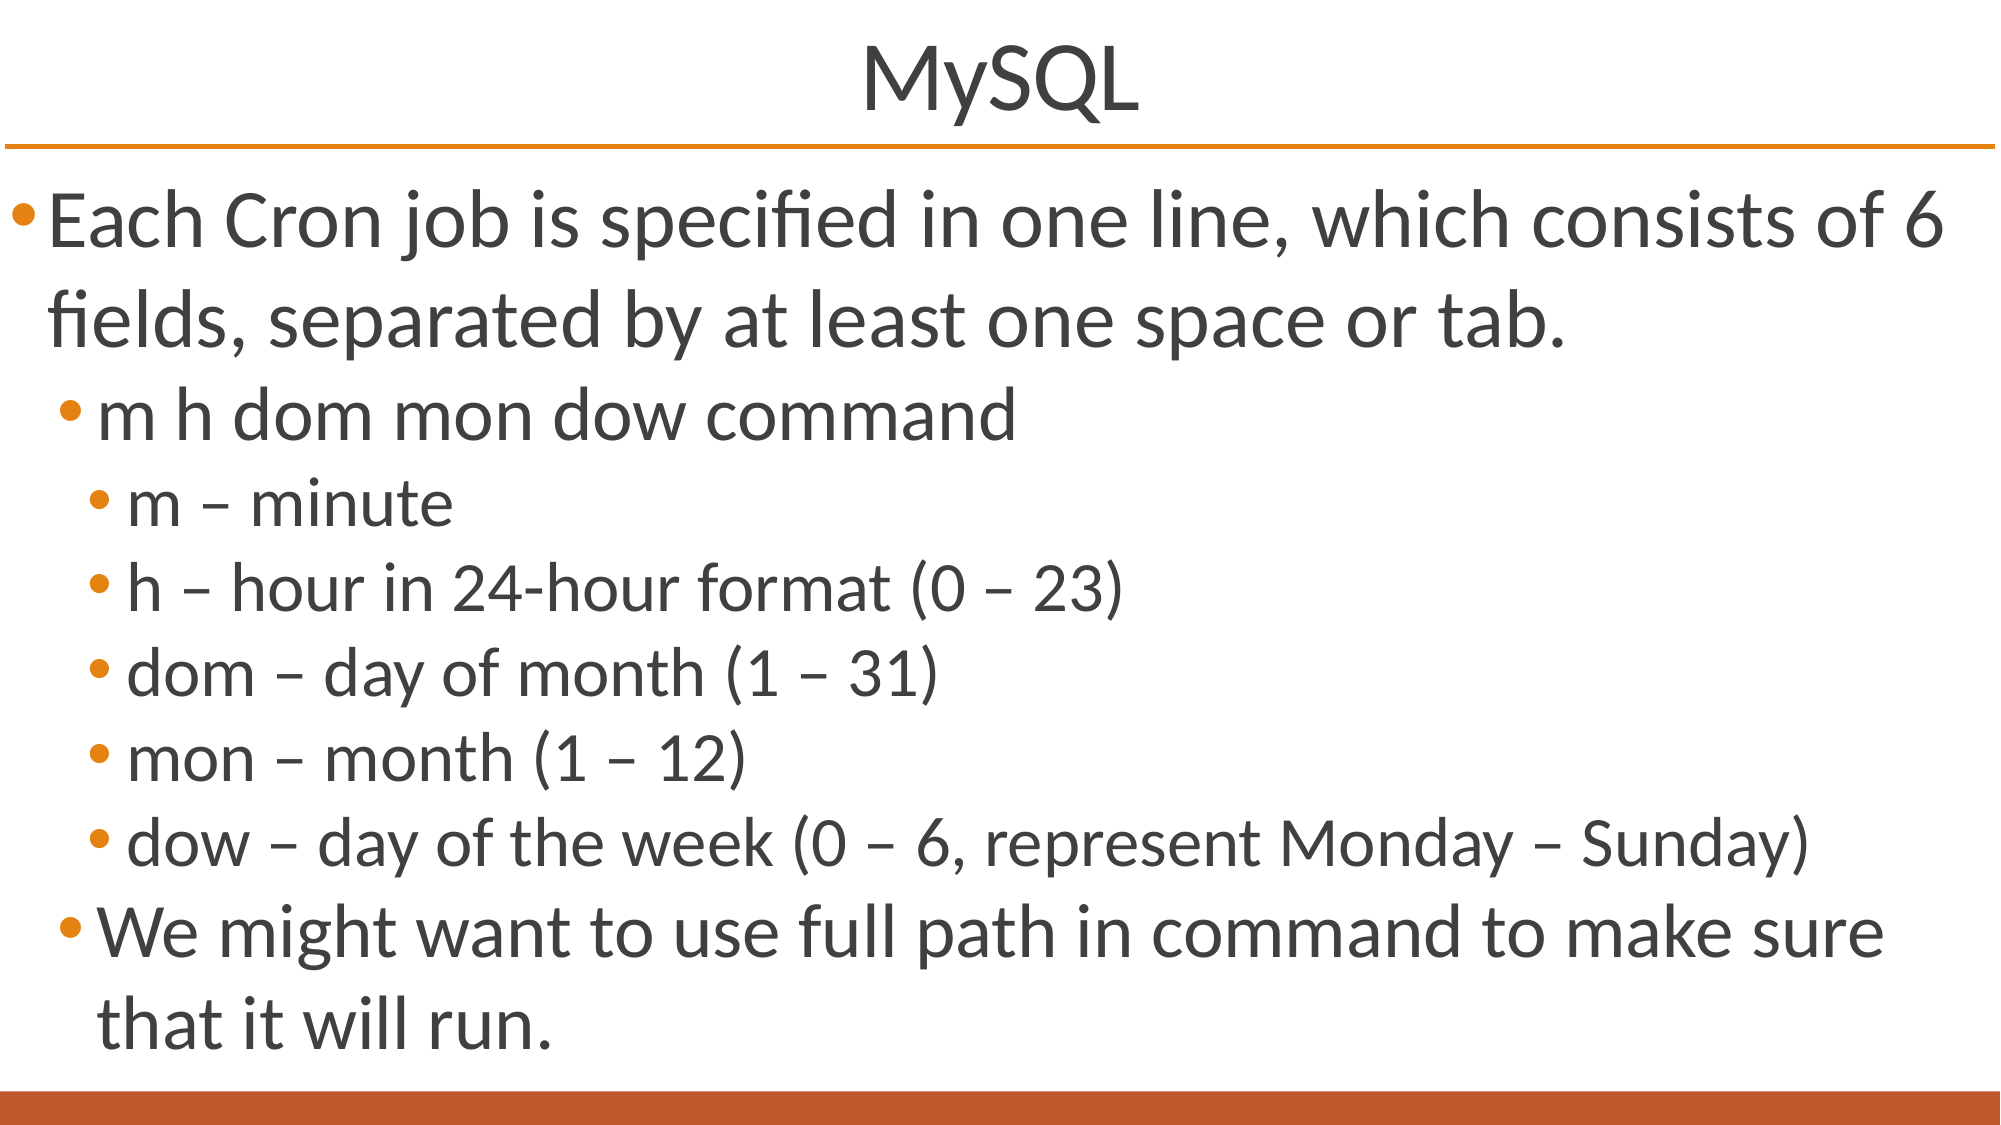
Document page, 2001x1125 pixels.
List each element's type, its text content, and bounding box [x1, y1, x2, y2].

list Each Cron job is specified in one line, which consists of 6 fields, separated by at least one space or tab. m h dom mon dow command m – minute h – hour in 24-hour format (0 – 23) dom – day of month (1 – 31) mon – month (1 – 12) dow – day of the week (0 – 6, represent Monday – Sunday) We might want to use full path in command to make sure that it will run. [9, 156, 1990, 1092]
title MySQL [5, 6, 1995, 139]
